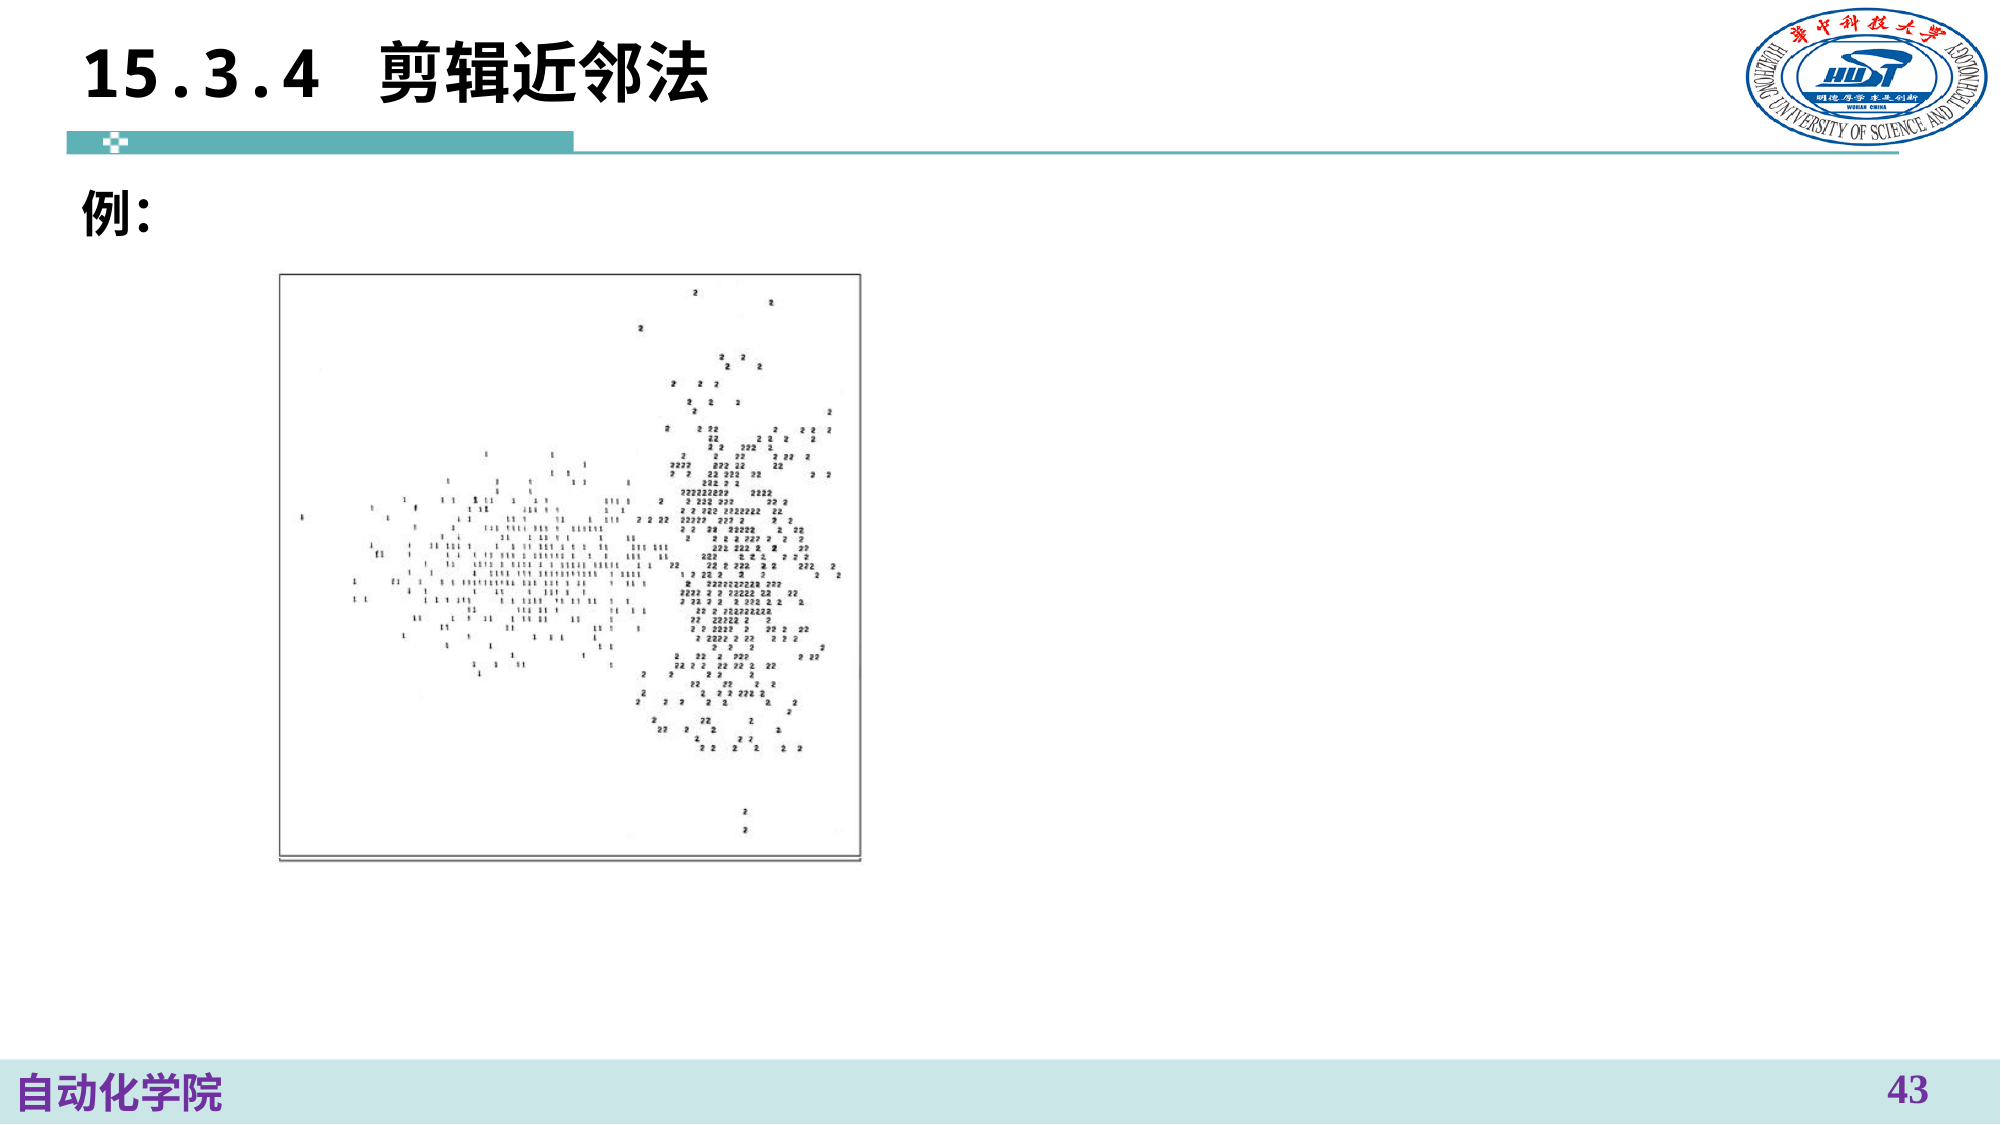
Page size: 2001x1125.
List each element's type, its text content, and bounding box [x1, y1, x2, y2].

slide_number 43 [1816, 1054, 2000, 1114]
list 例： [66, 174, 1917, 1051]
picture [273, 269, 865, 867]
title 15.3.4 剪辑近邻法 [66, 24, 1417, 118]
picture [1742, 7, 1993, 148]
picture [103, 132, 128, 153]
